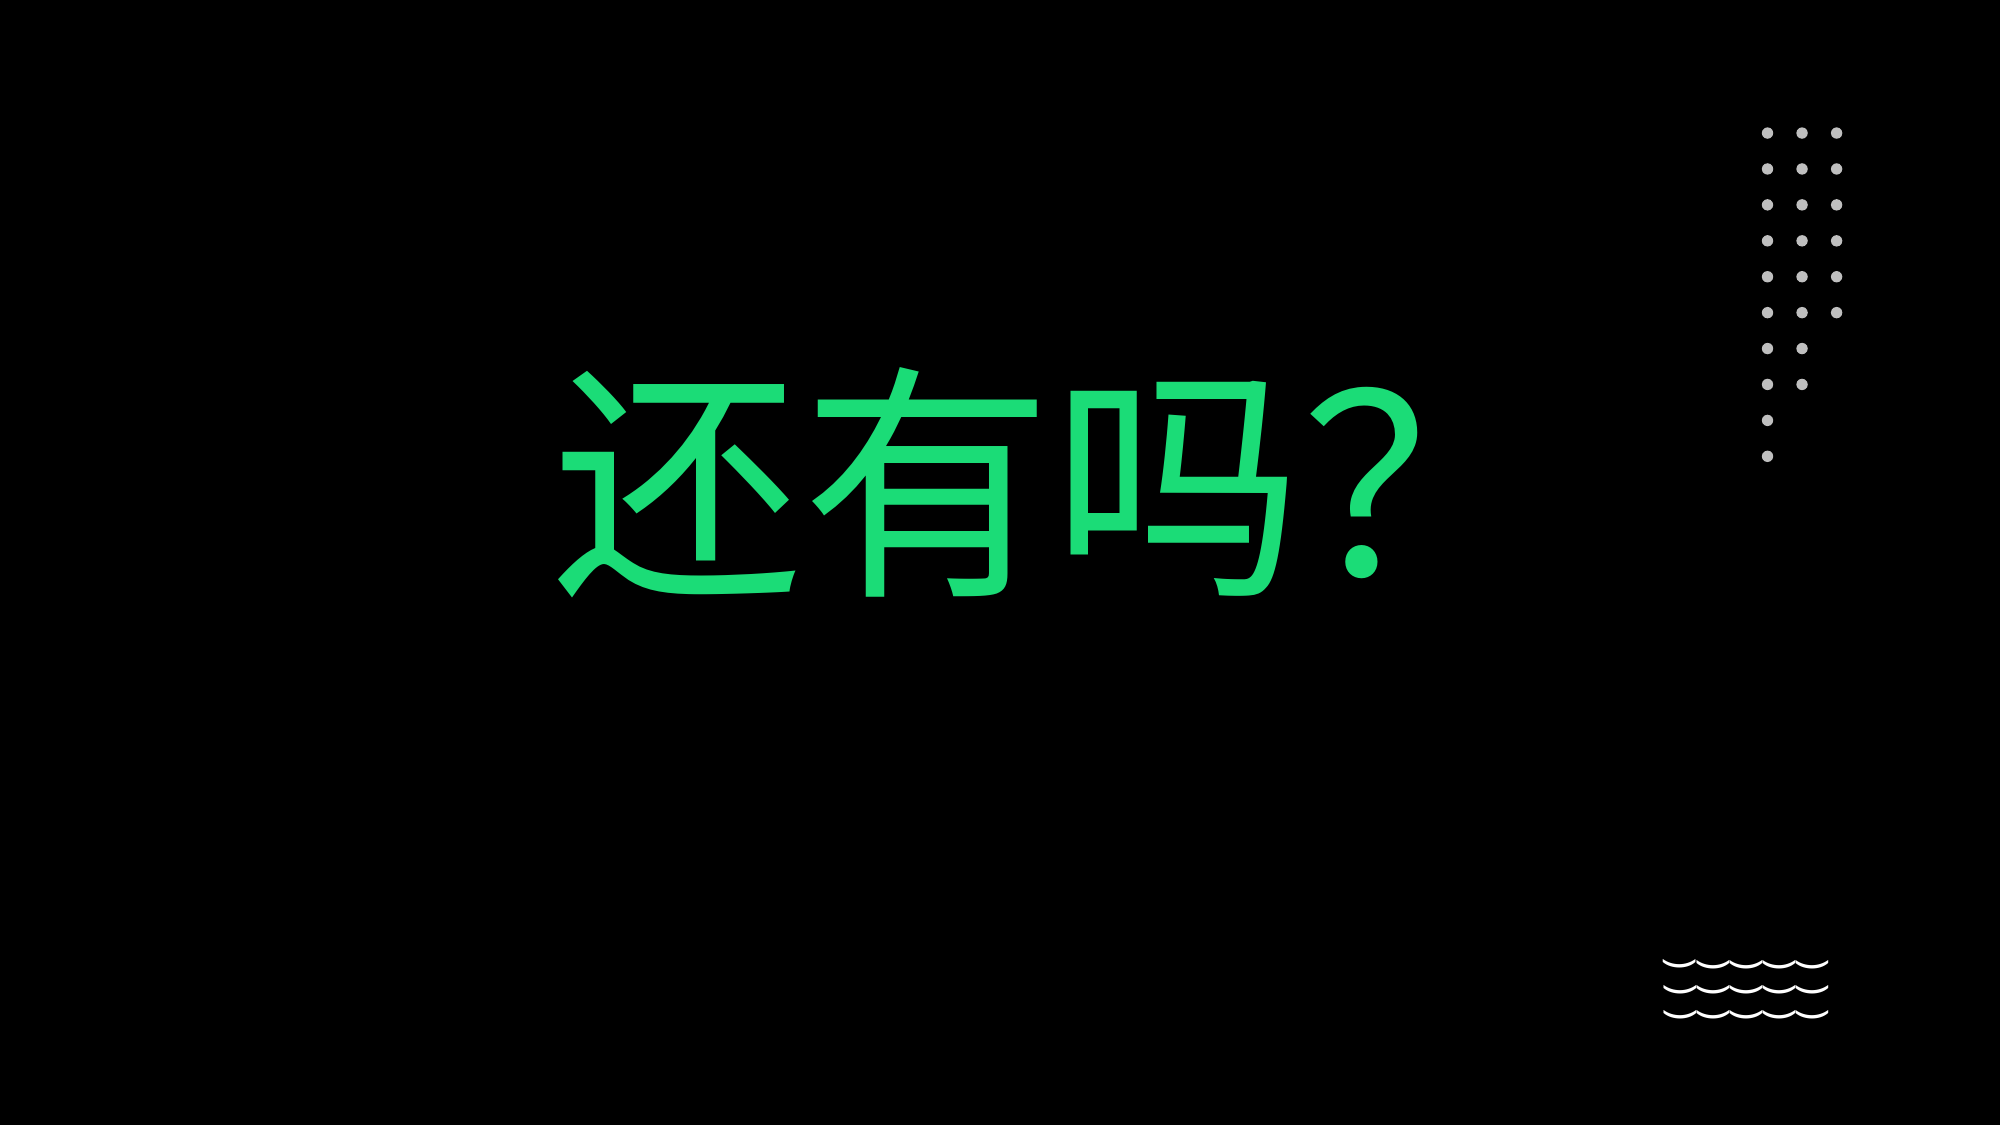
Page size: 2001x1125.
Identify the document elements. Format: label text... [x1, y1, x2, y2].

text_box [1644, 943, 1839, 1035]
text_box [1634, 254, 1970, 335]
text_box 还有吗？ [537, 319, 1568, 635]
